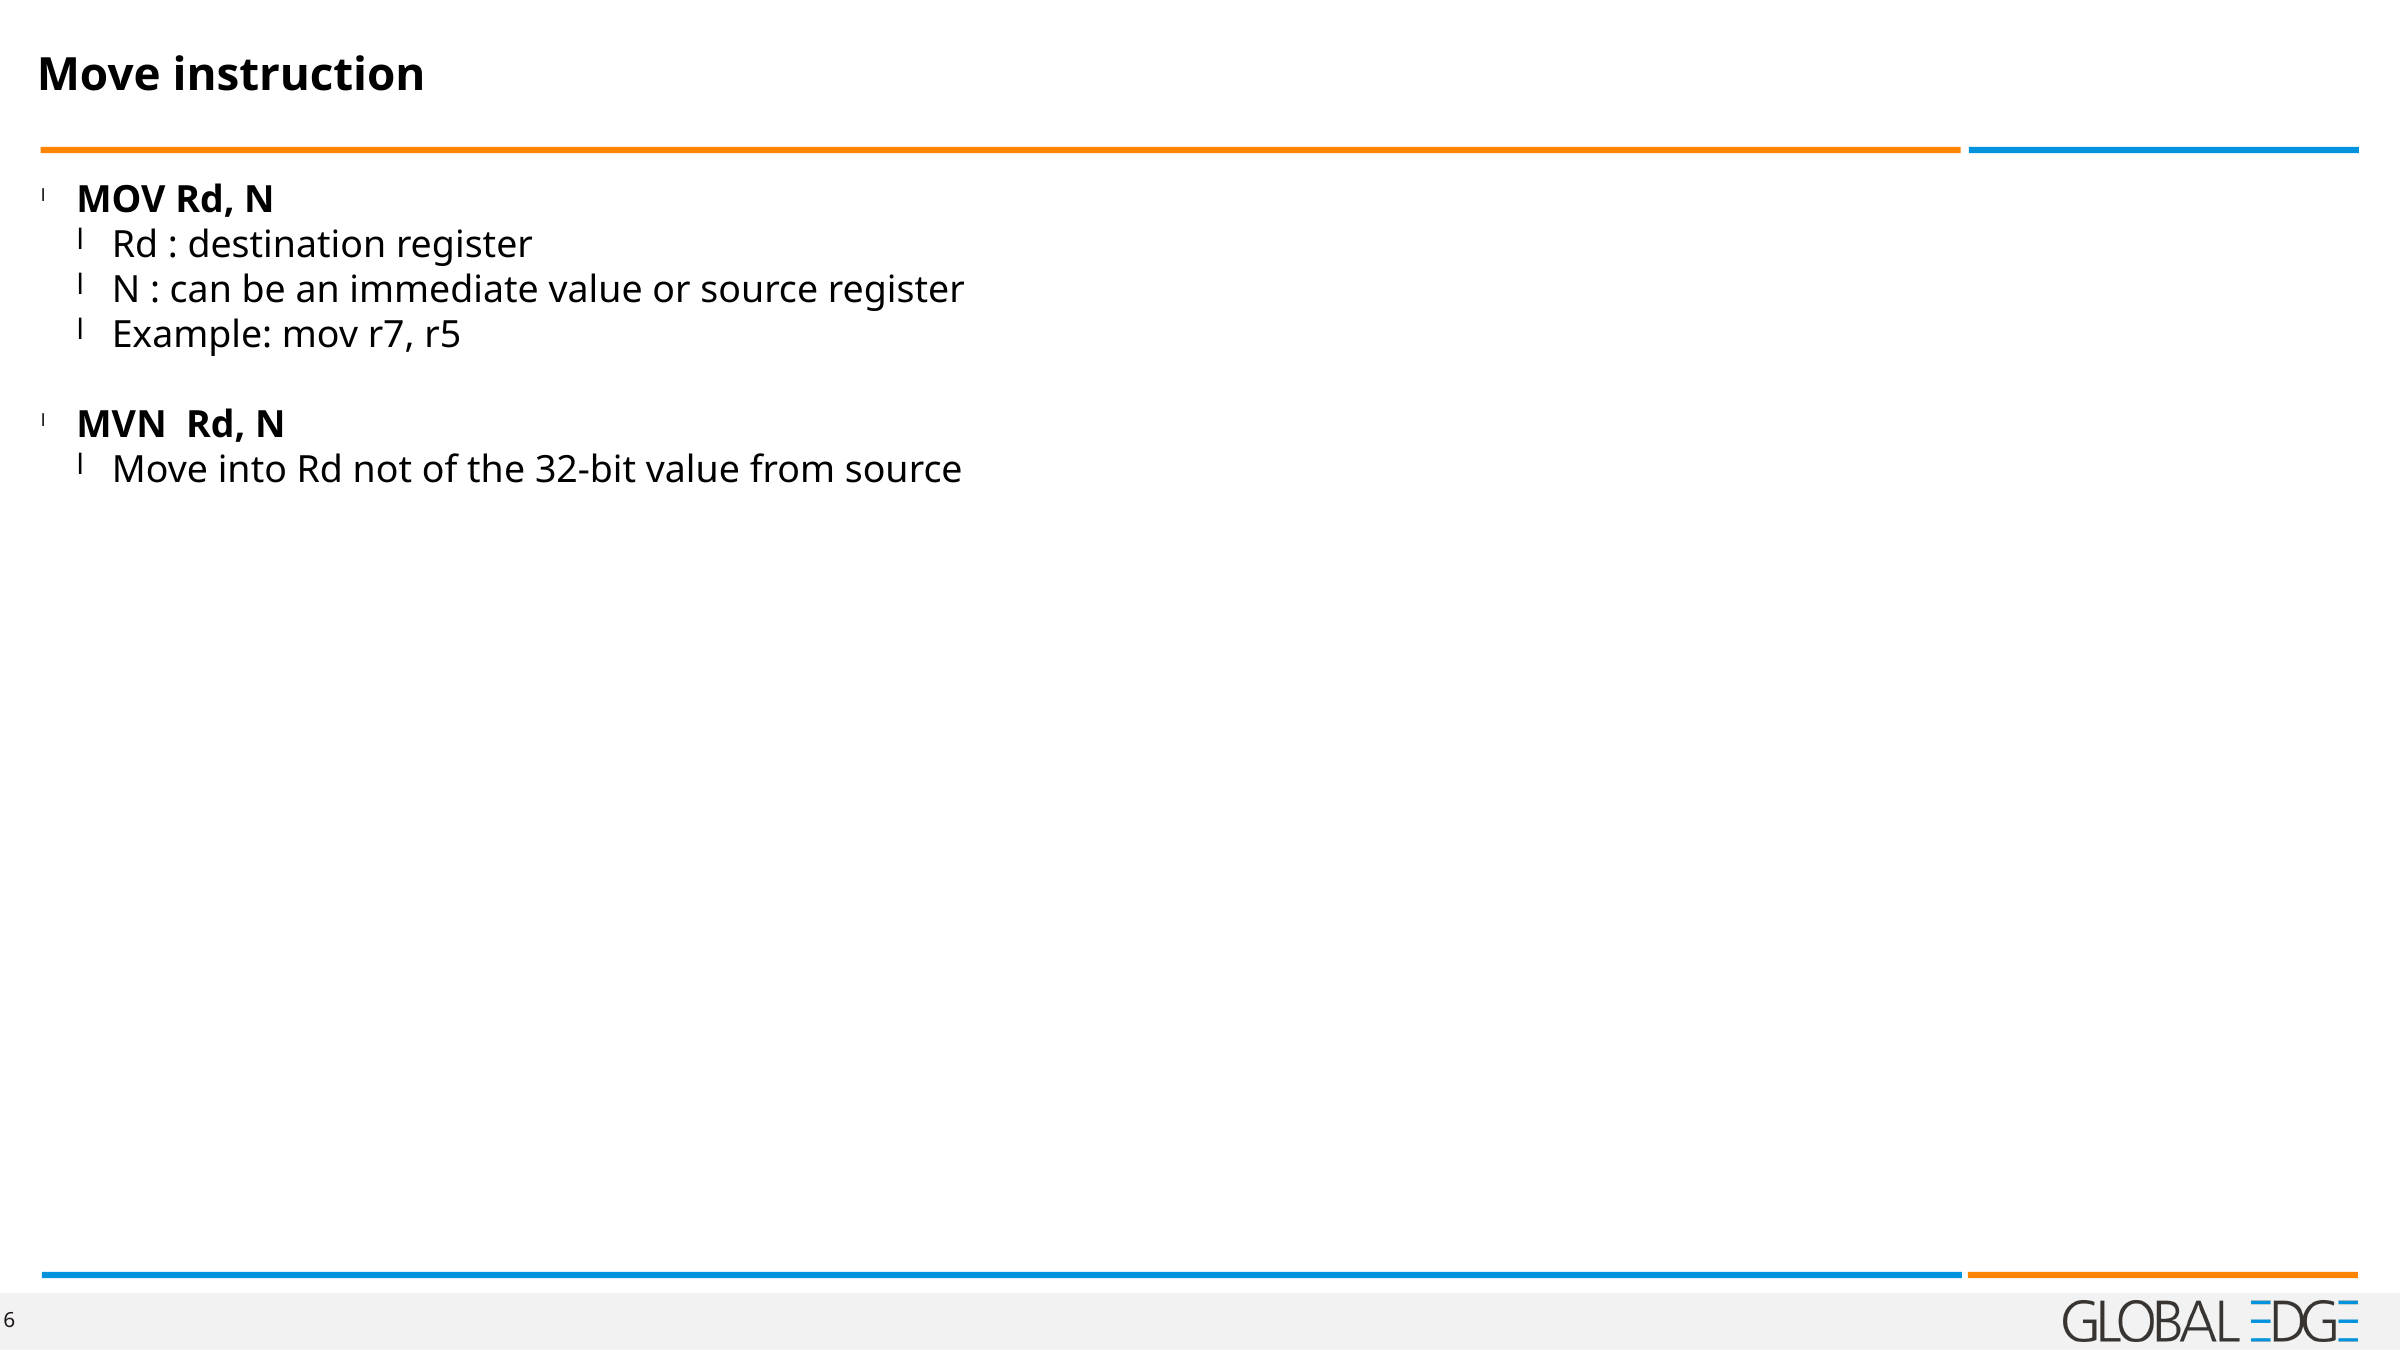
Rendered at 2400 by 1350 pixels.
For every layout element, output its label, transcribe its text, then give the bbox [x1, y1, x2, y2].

text_box MOV Rd, N Rd : destination register N : can be an immediate value or source register Example: mov r7, r5 MVN Rd, N Move into Rd not of the 32-bit value from source [40, 174, 2358, 1255]
text_box Move instruction [24, 19, 2175, 125]
picture [2063, 1300, 2358, 1342]
